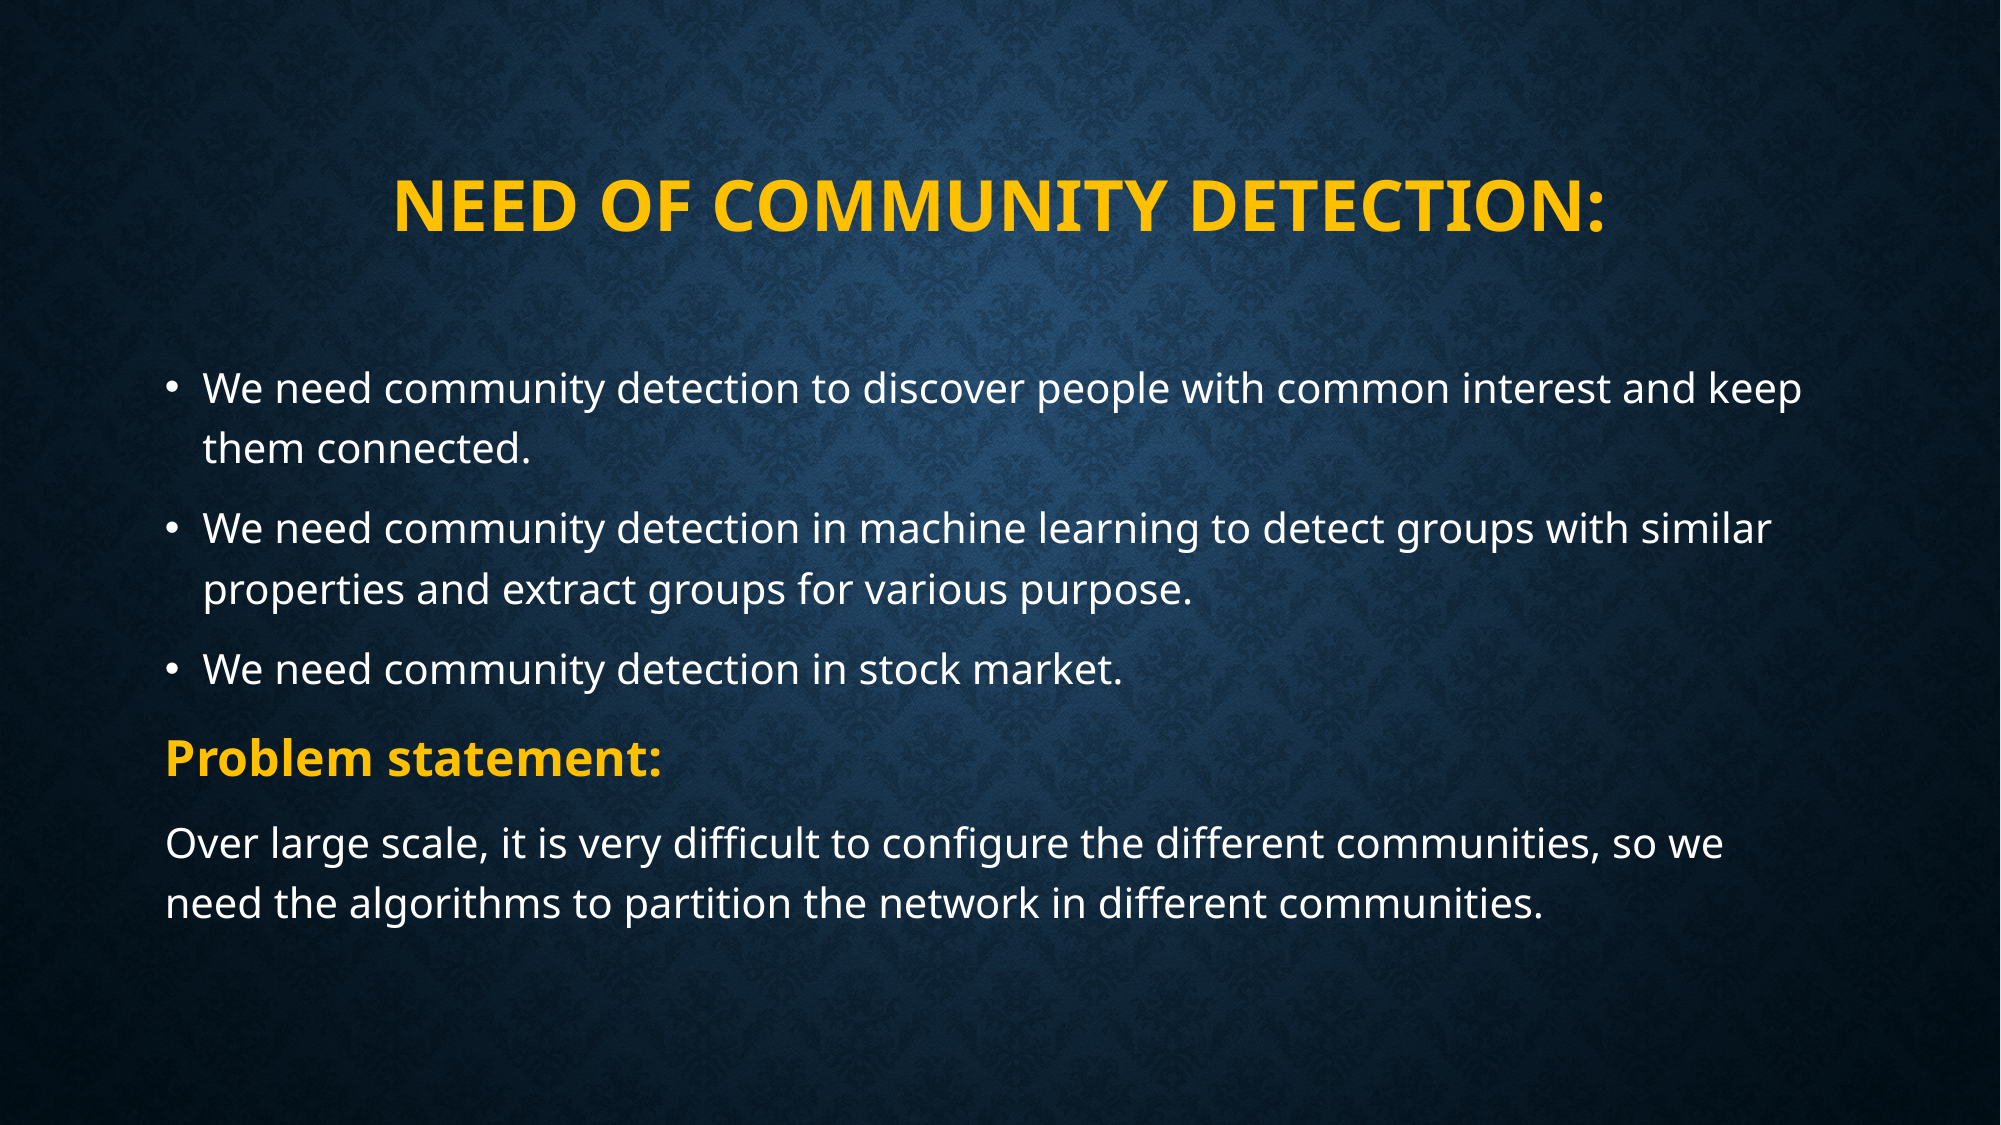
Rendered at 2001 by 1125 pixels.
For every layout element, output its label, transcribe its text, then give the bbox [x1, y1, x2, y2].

list We need community detection to discover people with common interest and keep them connected. We need community detection in machine learning to detect groups with similar properties and extract groups for various purpose. We need community detection in stock market. Problem statement: Over large scale, it is very difficult to configure the different communities, so we need the algorithms to partition the network in different communities. [149, 343, 1849, 950]
title Need of community detection: [149, 99, 1849, 318]
